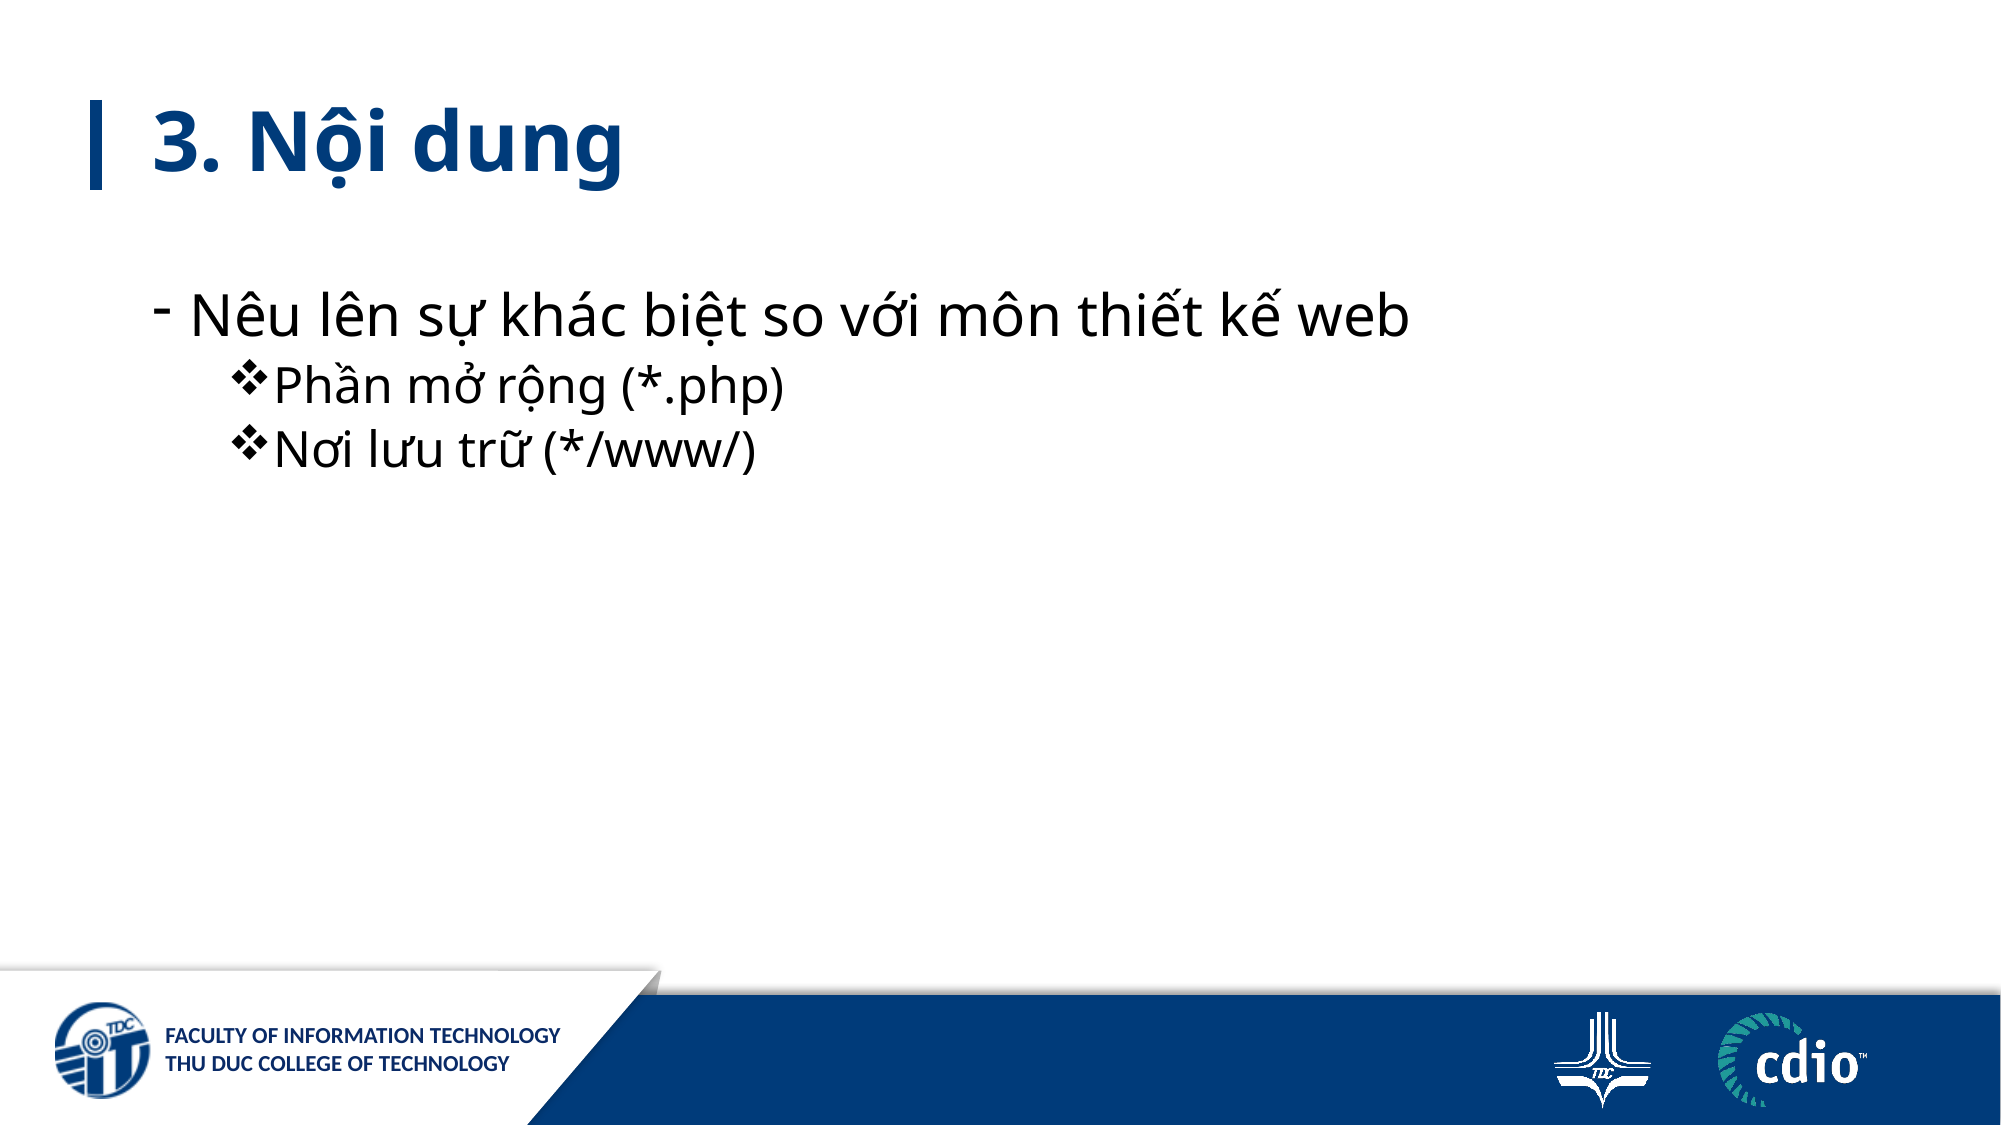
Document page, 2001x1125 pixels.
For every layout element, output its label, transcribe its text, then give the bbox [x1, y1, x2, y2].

picture [1554, 1012, 1651, 1109]
picture [55, 1001, 453, 1099]
picture [1718, 1013, 1867, 1107]
list Nêu lên sự khác biệt so với môn thiết kế web Phần mở rộng (*.php) Nơi lưu trữ (*/www/) [137, 279, 1863, 882]
title 3. Nội dung [137, 57, 1863, 232]
